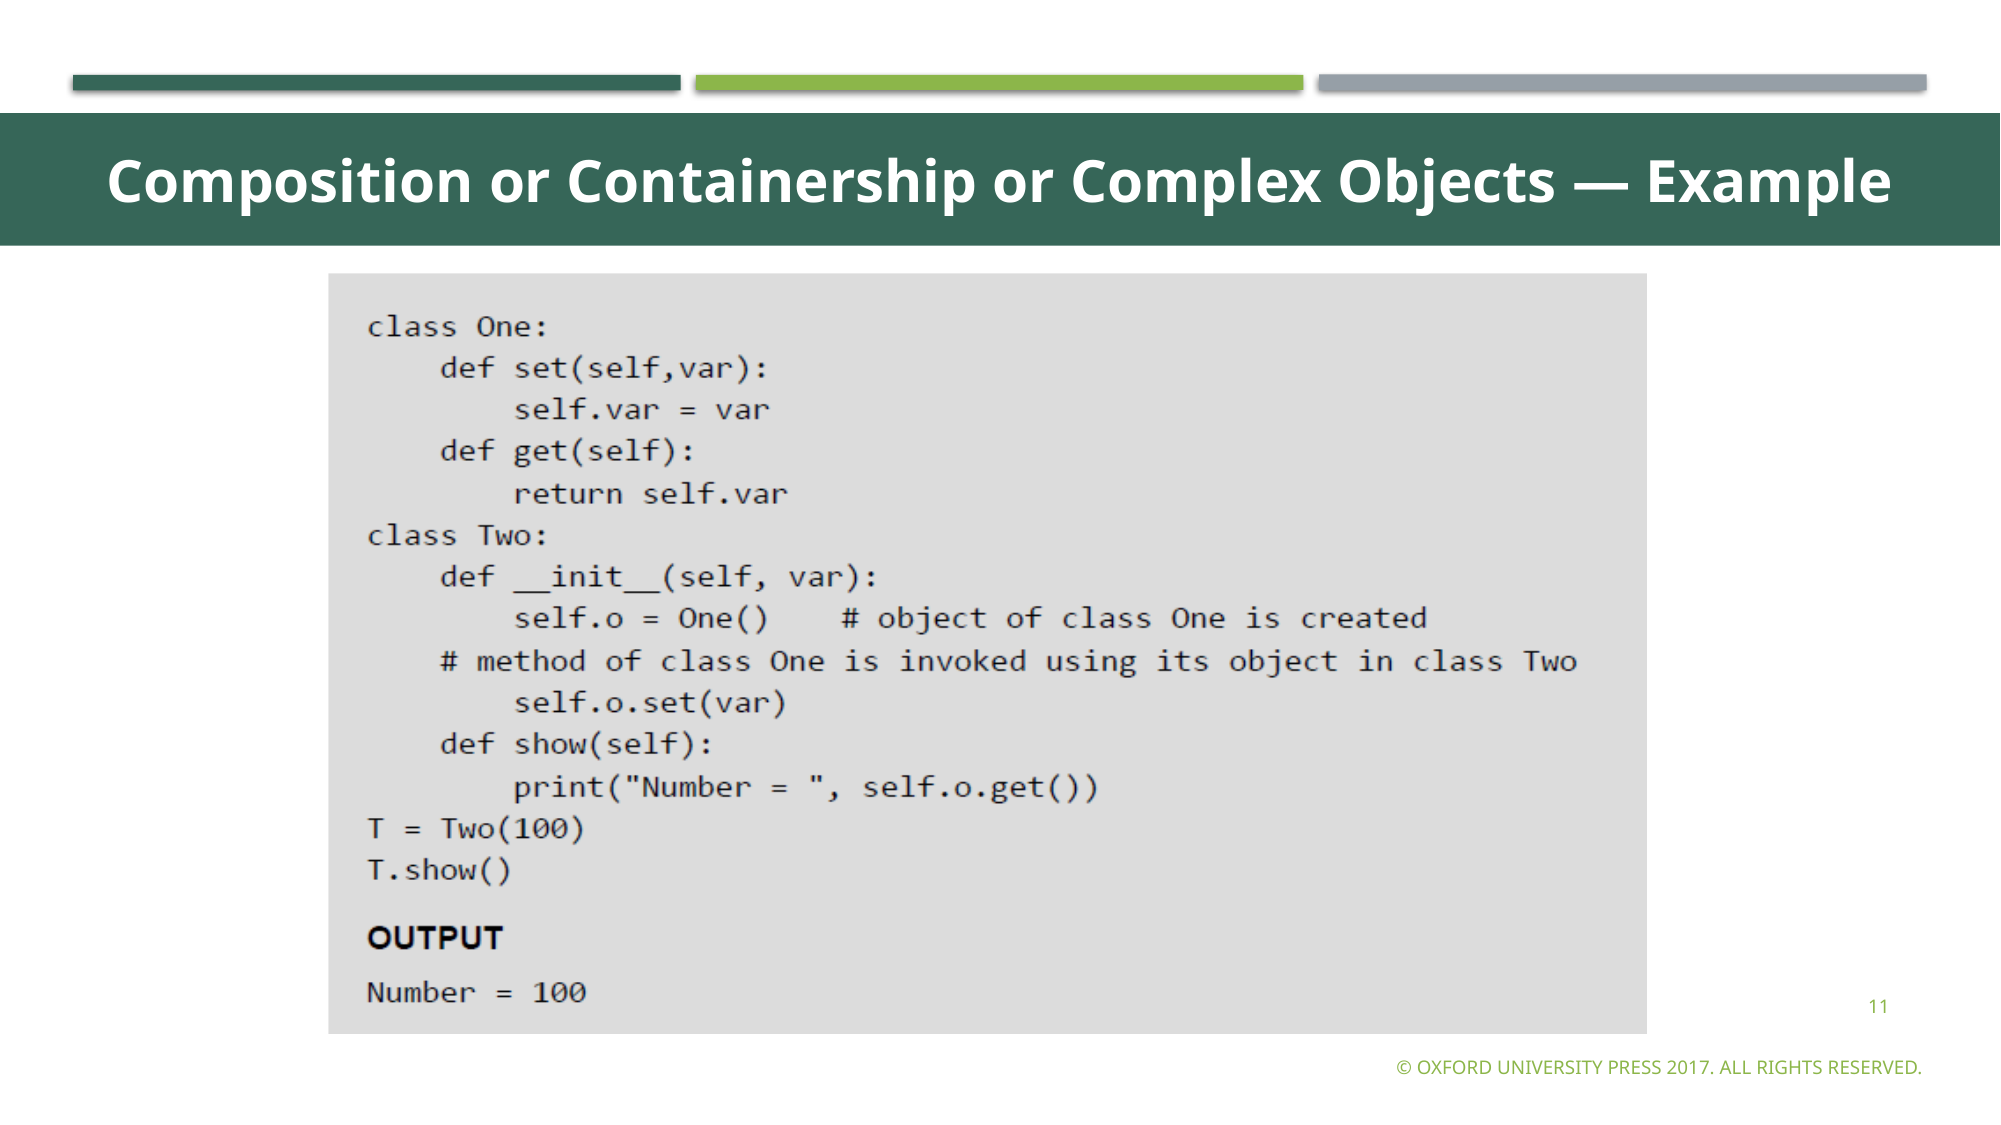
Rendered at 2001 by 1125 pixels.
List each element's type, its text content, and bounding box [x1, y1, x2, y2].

text_box Composition or Containership or Complex Objects — Example [0, 111, 2000, 247]
picture [326, 272, 1647, 1034]
slide_number 11 [1732, 977, 1905, 1036]
text_box © Oxford University Press 2017. All rights reserved. [1381, 1036, 1961, 1097]
